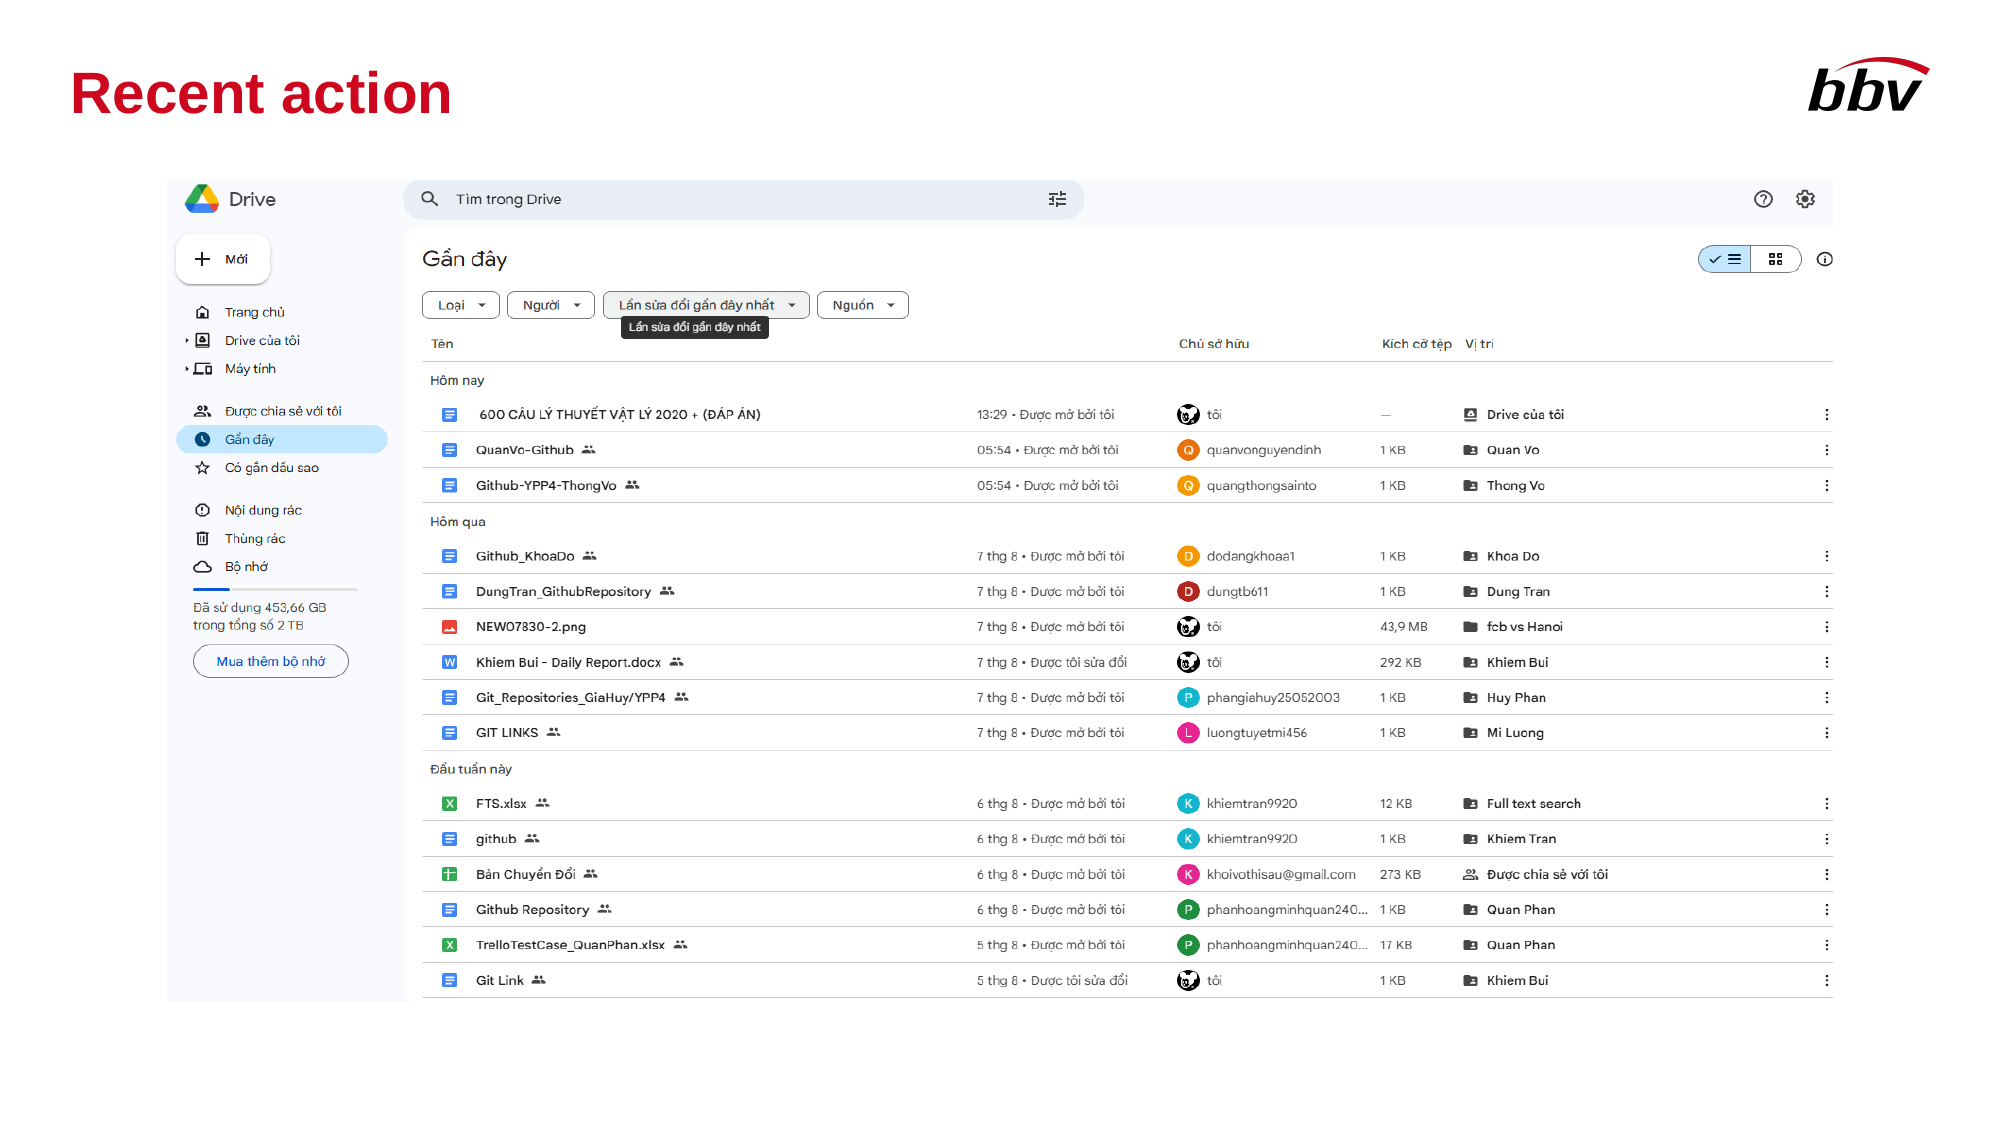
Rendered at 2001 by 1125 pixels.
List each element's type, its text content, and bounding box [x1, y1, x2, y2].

title Recent action [70, 0, 1666, 181]
picture [166, 179, 1833, 1002]
picture [1808, 57, 1930, 111]
